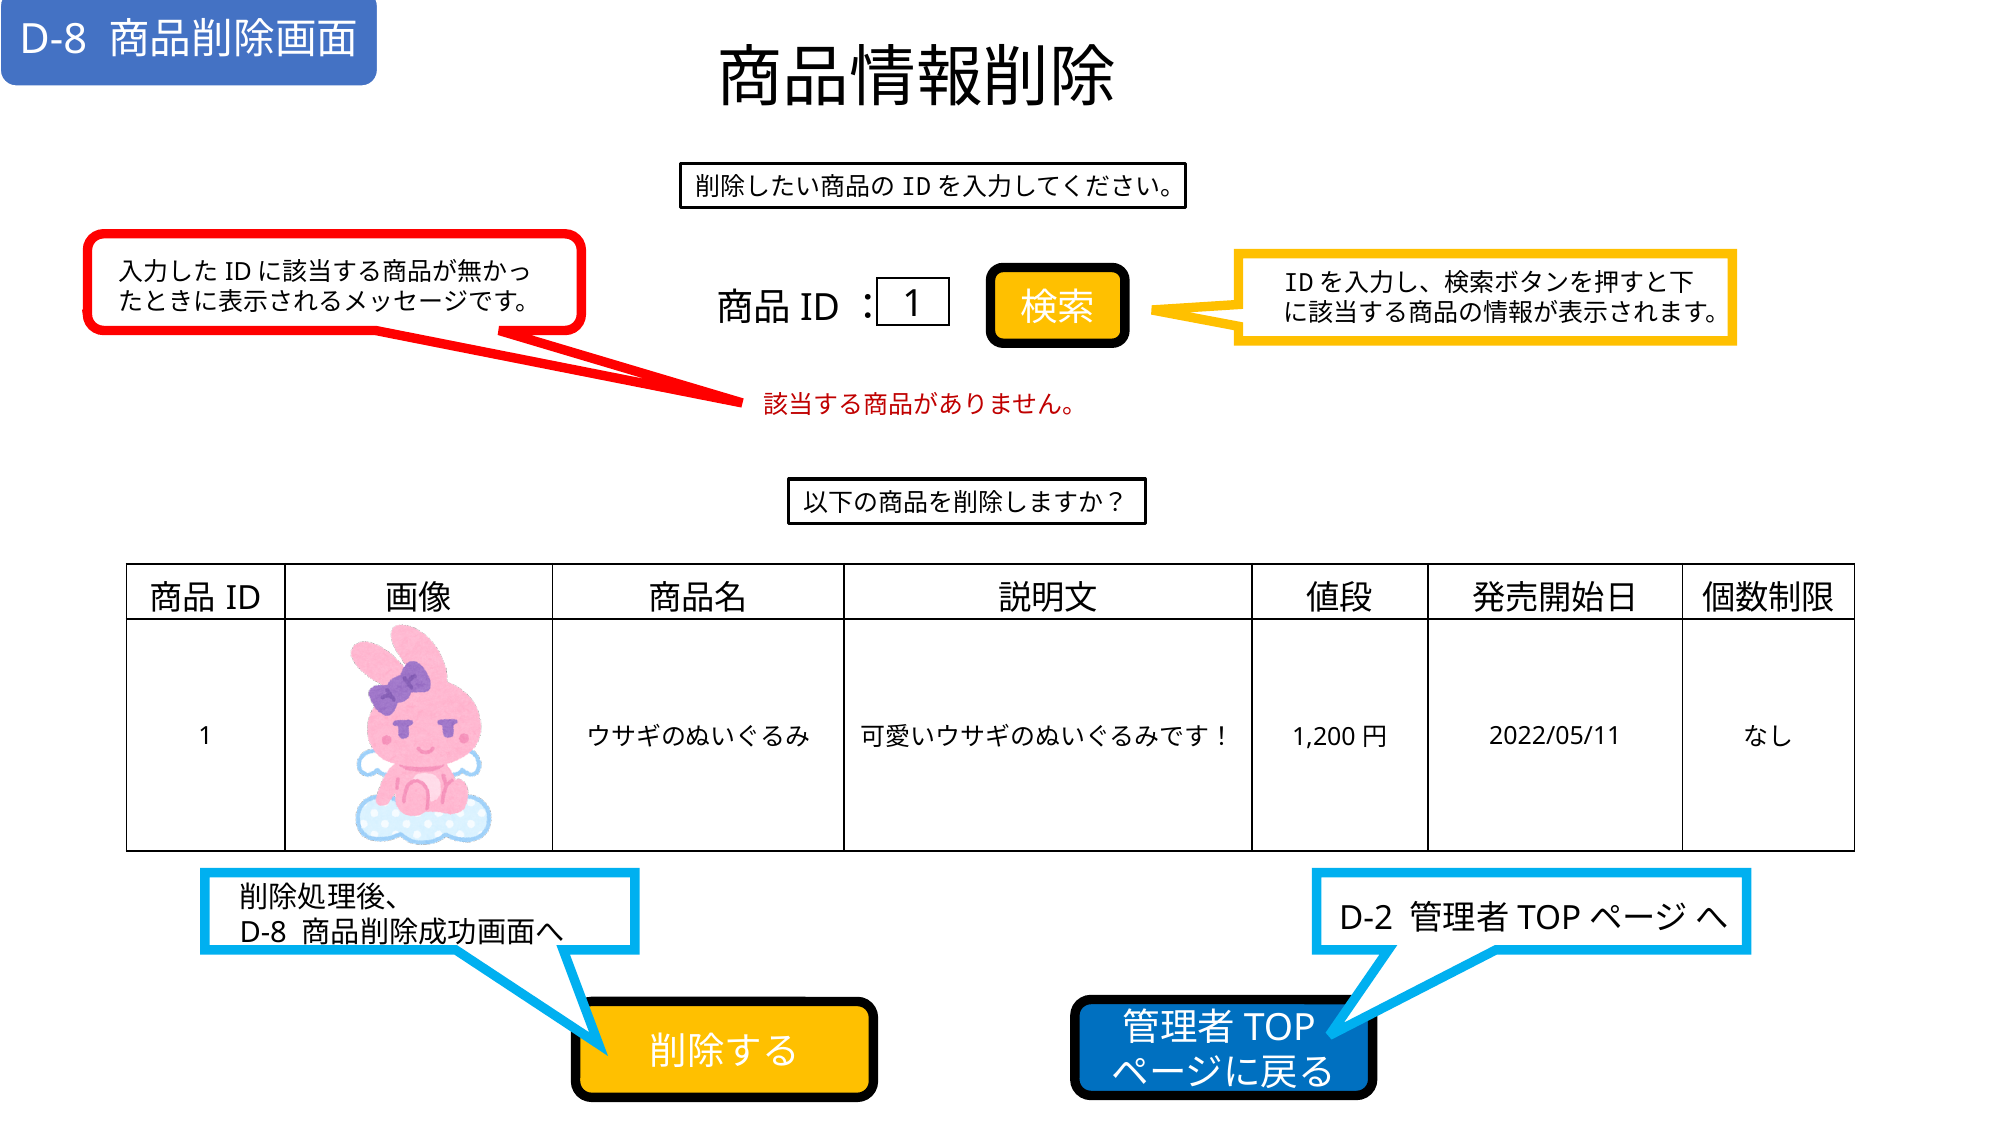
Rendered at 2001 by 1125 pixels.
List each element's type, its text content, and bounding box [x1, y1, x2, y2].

table_header 商品ID [127, 565, 284, 618]
picture [317, 618, 519, 852]
text_box 削除したい商品のIDを入力してください。 [680, 163, 1186, 208]
table_header 商品名 [553, 565, 843, 618]
table_cell 2022/05/11 [1429, 620, 1682, 850]
text_box 検索 [990, 336, 1125, 345]
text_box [87, 233, 582, 331]
text_box 検索 [990, 266, 1125, 275]
table_header 個数制限 [1683, 565, 1854, 618]
text_box 以下の商品を削除しますか？ [788, 478, 1146, 524]
table_cell 1,200円 [1253, 620, 1427, 850]
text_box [204, 871, 635, 998]
table_cell 可愛いウサギのぬいぐるみです！ [845, 620, 1251, 850]
table_header 発売開始日 [1429, 565, 1682, 618]
table_cell [519, 620, 552, 850]
table_header 説明文 [845, 565, 1251, 618]
text_box 商品情報削除 [701, 26, 1299, 122]
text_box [0, 0, 378, 106]
table_cell なし [1683, 620, 1854, 850]
table_cell 1 [127, 620, 284, 850]
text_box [701, 275, 1238, 336]
table_cell [286, 620, 317, 850]
text_box 管理者TOPページに戻る [1073, 998, 1374, 1097]
text_box 該当する商品がありません。 [748, 380, 1299, 426]
table_header 値段 [1253, 565, 1427, 618]
text_box 削除する [574, 1000, 875, 1099]
table_cell ウサギのぬいぐるみ [553, 620, 843, 850]
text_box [1316, 872, 1758, 985]
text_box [1238, 253, 1733, 366]
table_header 画像 [286, 565, 552, 618]
